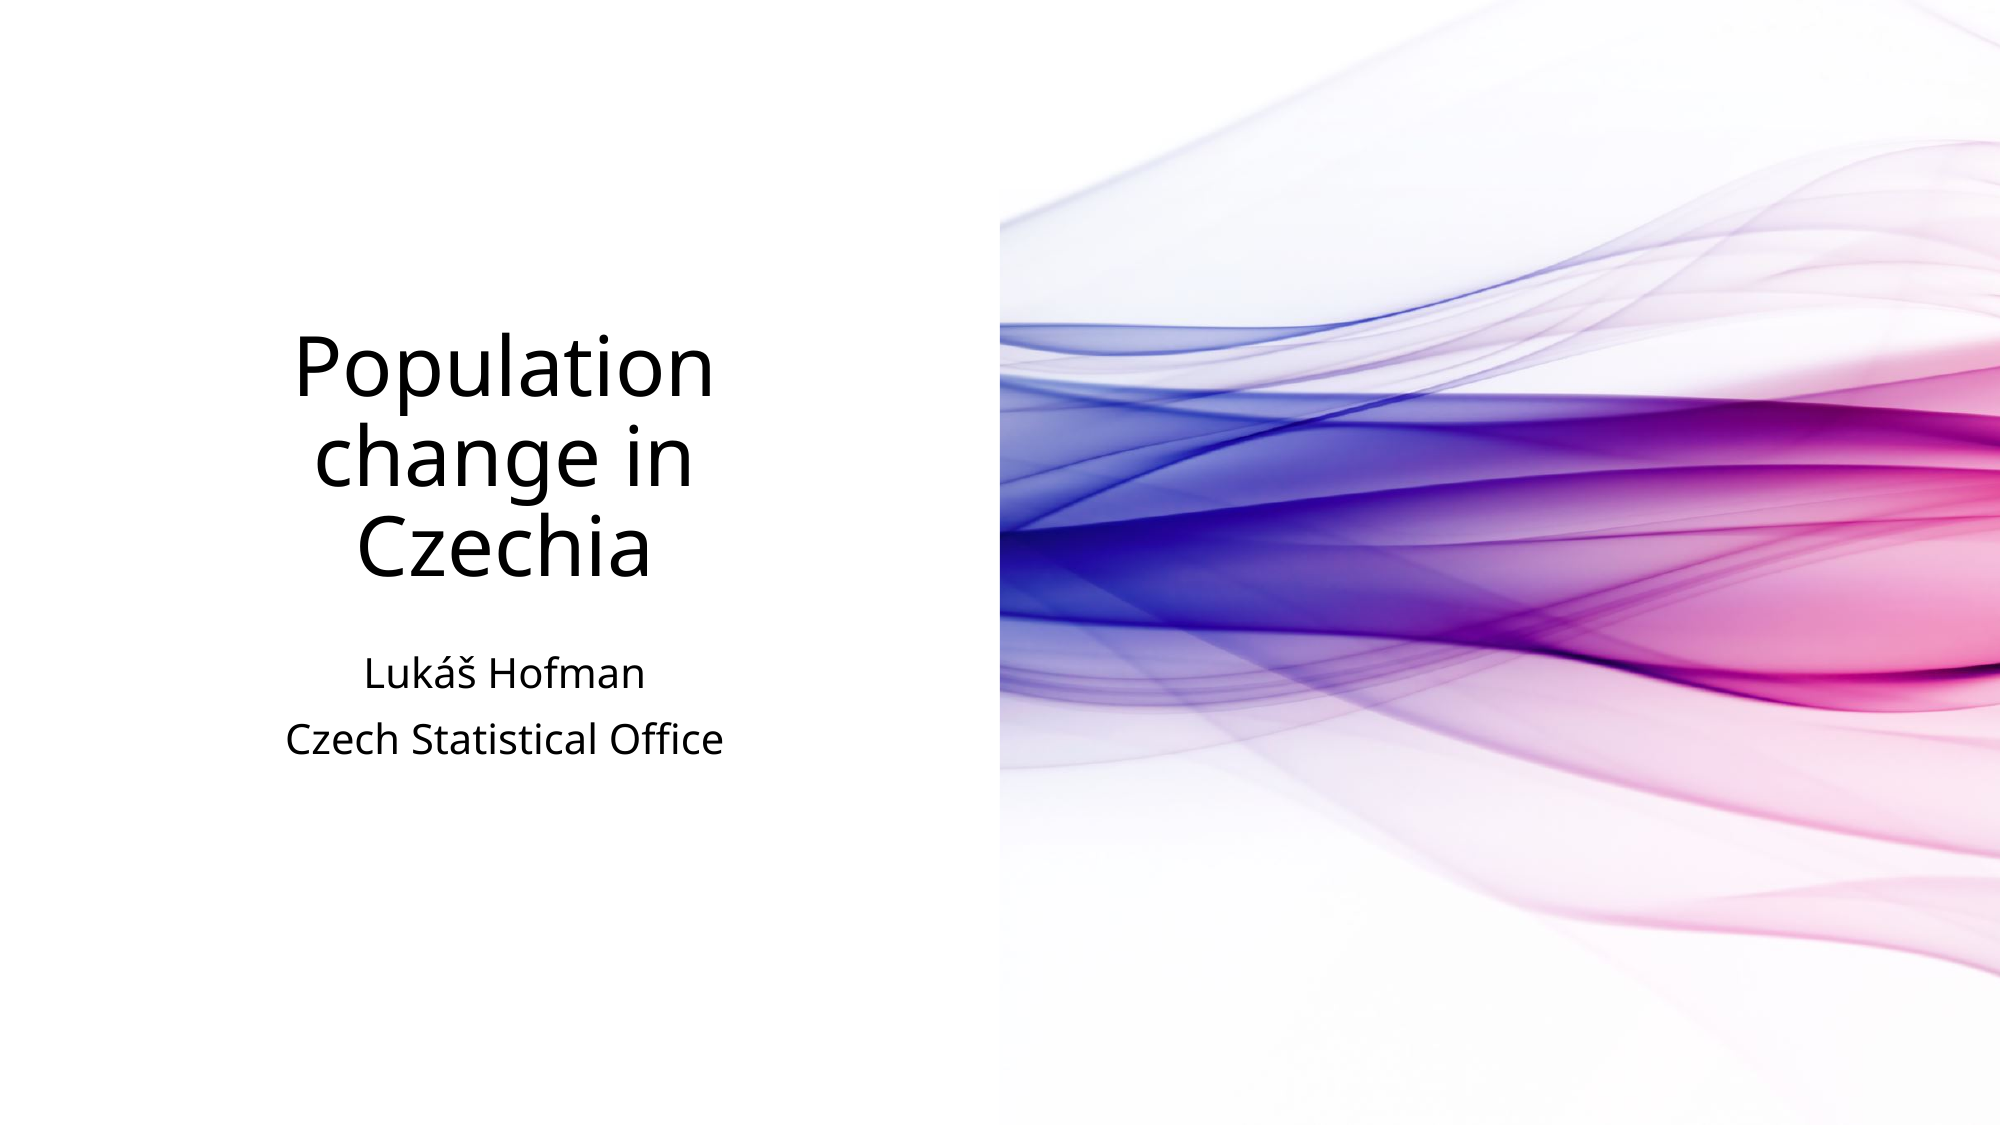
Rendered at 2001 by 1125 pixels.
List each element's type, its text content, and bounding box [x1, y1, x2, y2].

title Population change in Czechia [162, 192, 848, 603]
subtitle Lukáš Hofman Czech Statistical Office [160, 644, 850, 831]
picture [999, 0, 2000, 1125]
